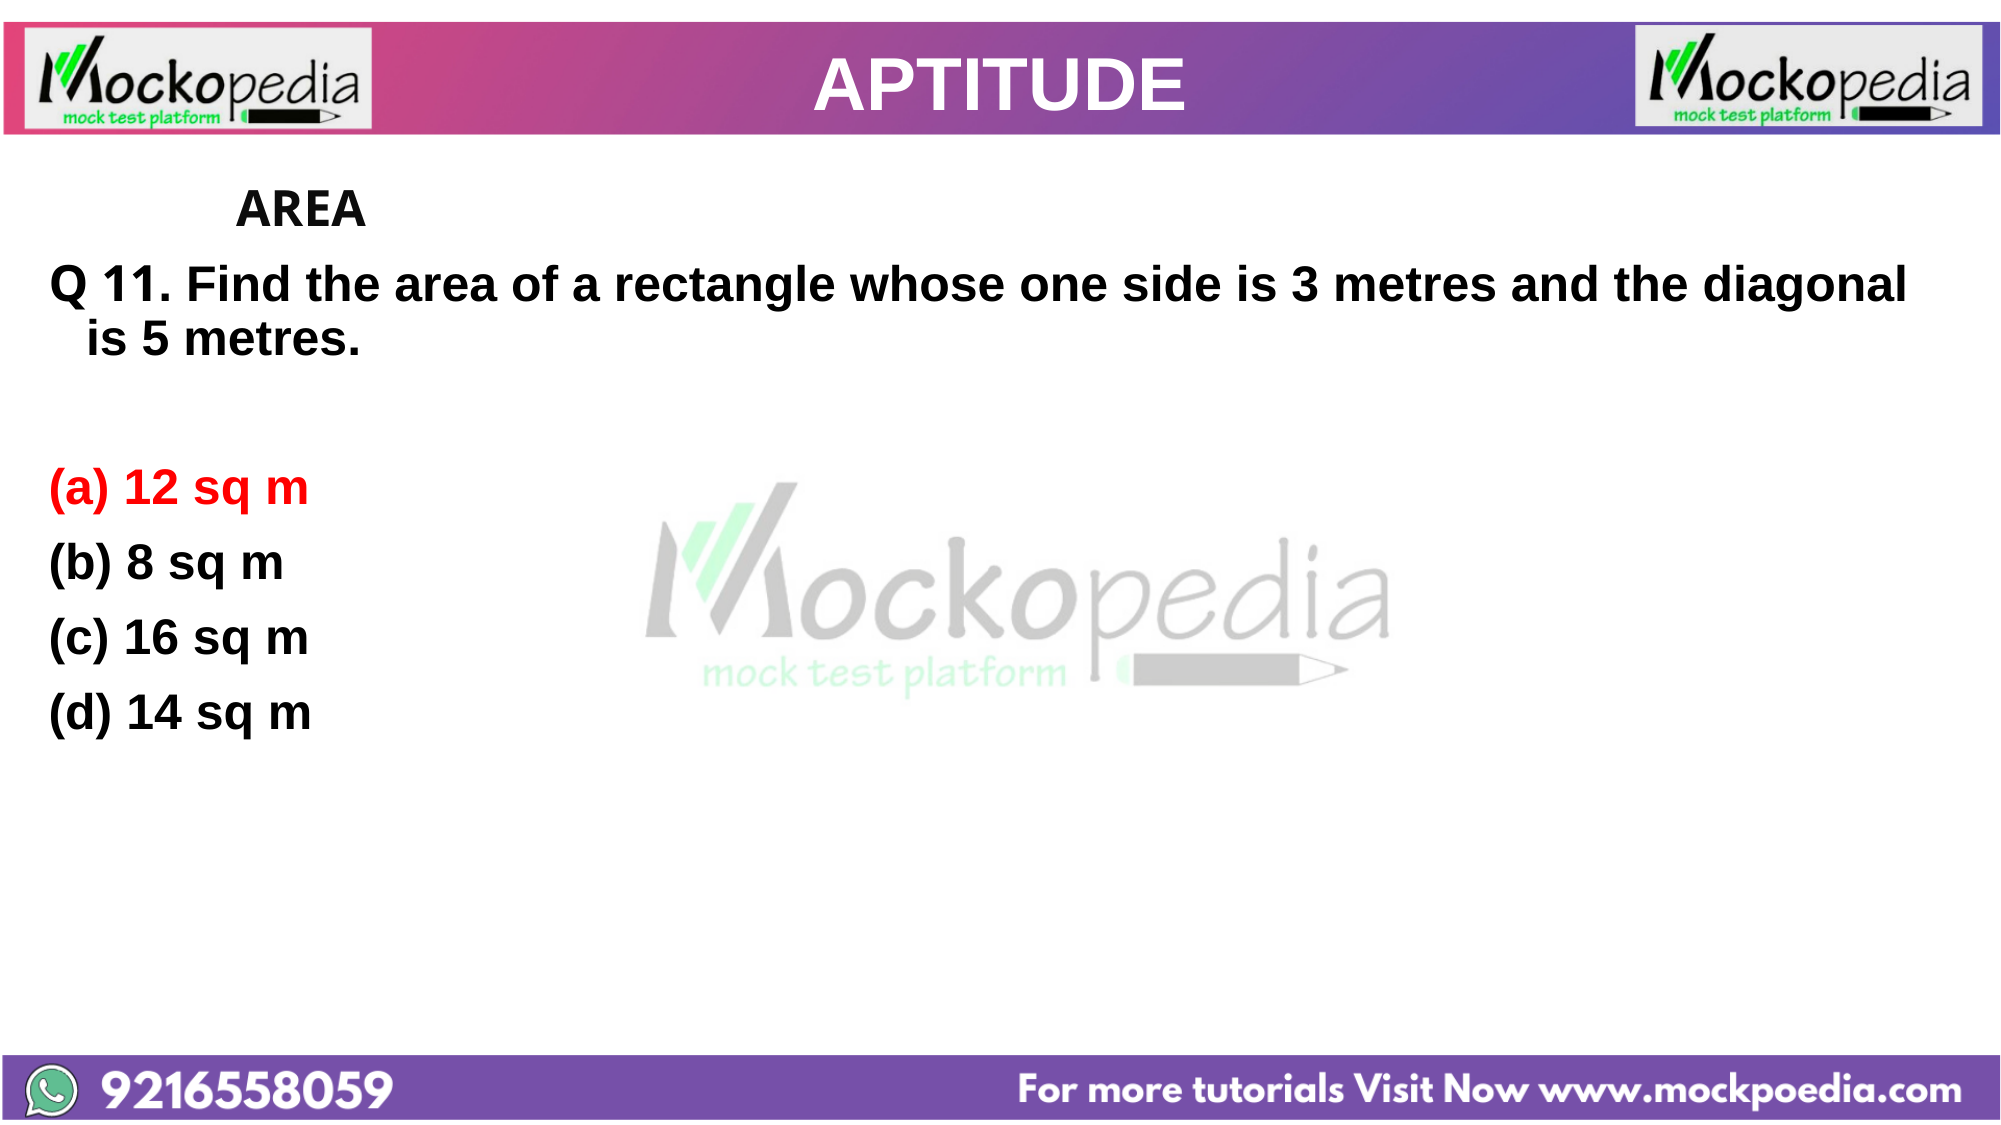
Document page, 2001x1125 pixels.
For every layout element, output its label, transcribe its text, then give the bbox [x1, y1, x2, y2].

list AREA Q 11. Find the area of a rectangle whose one side is 3 metres and the diagonal is 5 metres. (a) 12 sq m (b) 8 sq m (c) 16 sq m (d) 14 sq m [33, 175, 1959, 1053]
title APTITUDE [41, 31, 1959, 142]
picture [0, 0, 2001, 1125]
